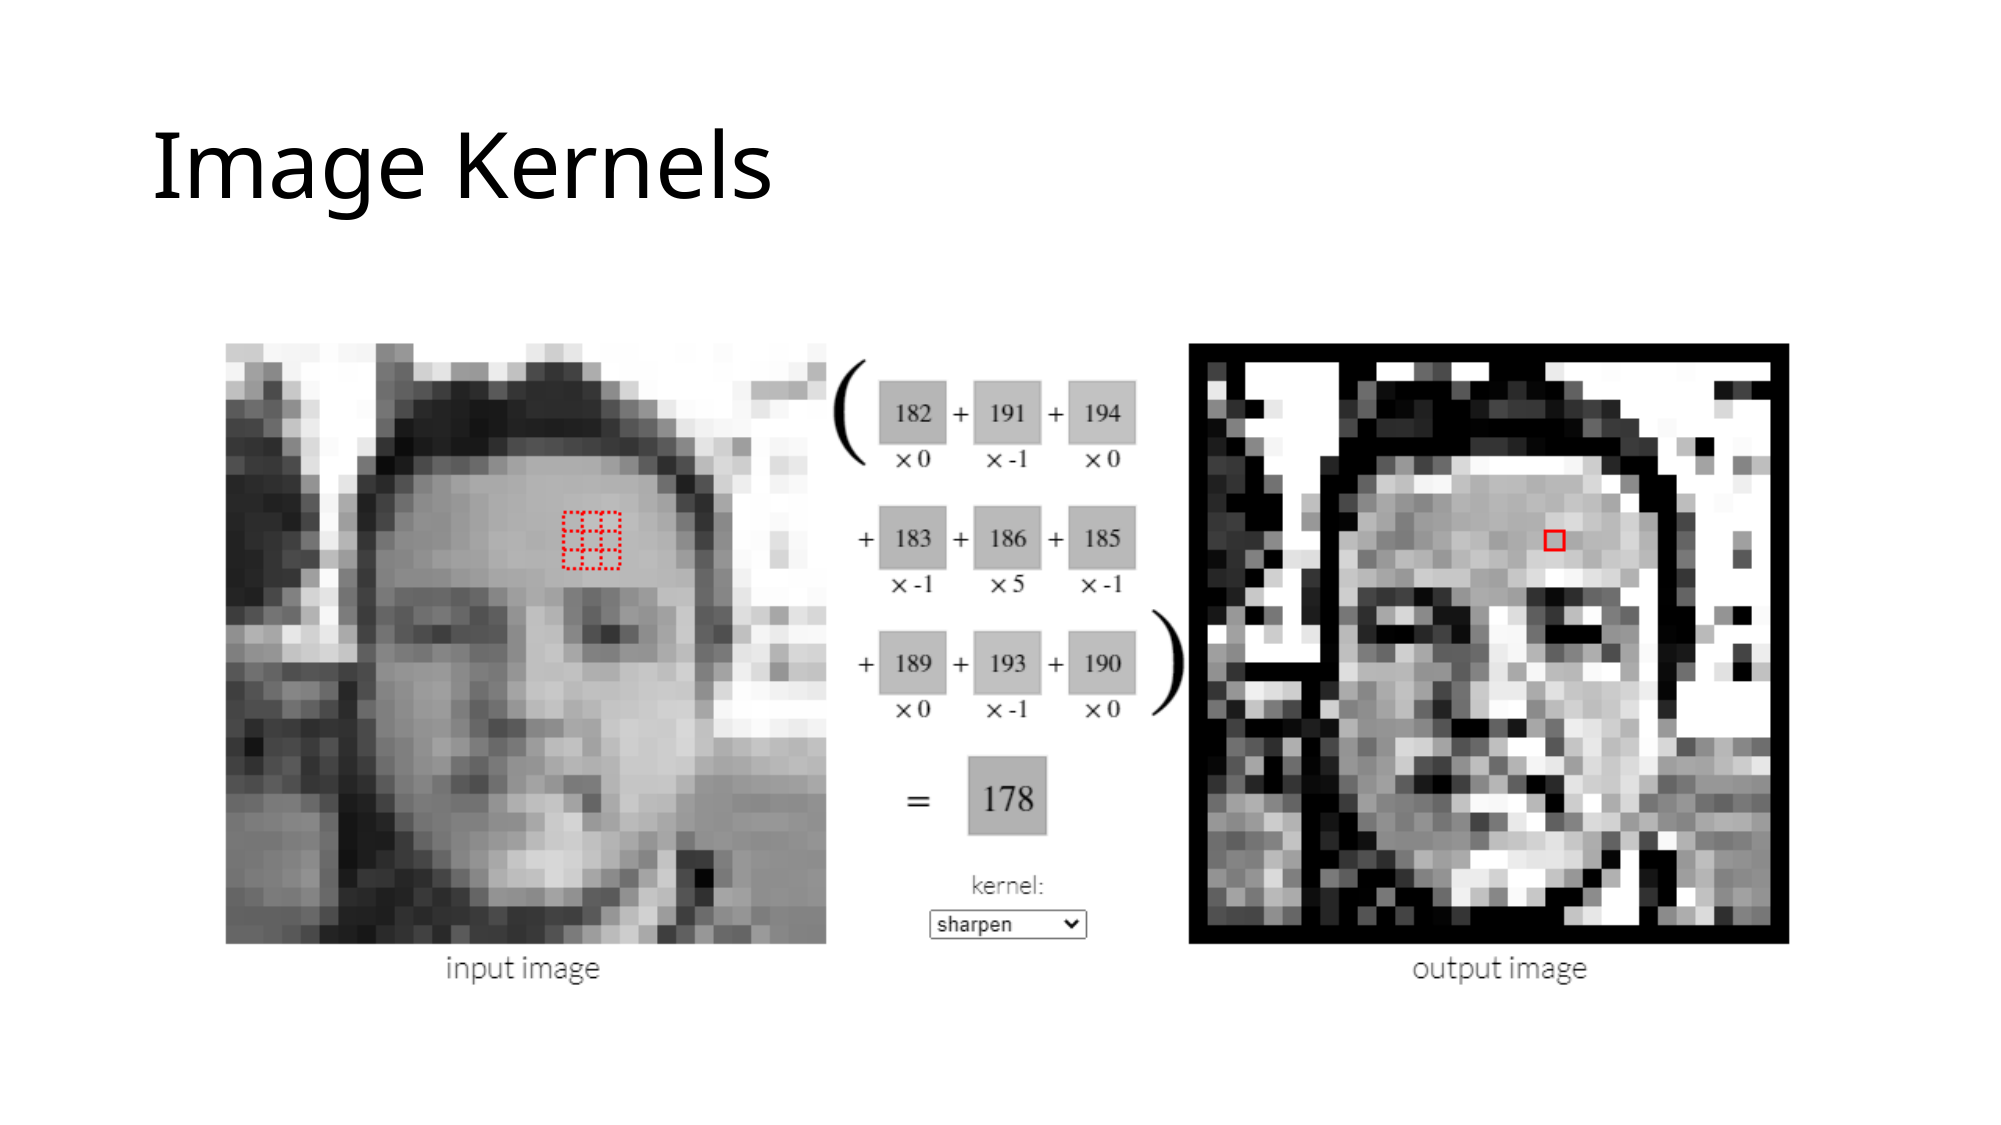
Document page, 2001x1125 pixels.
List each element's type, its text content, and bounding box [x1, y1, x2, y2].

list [198, 325, 1802, 988]
title Image Kernels [137, 59, 1863, 278]
